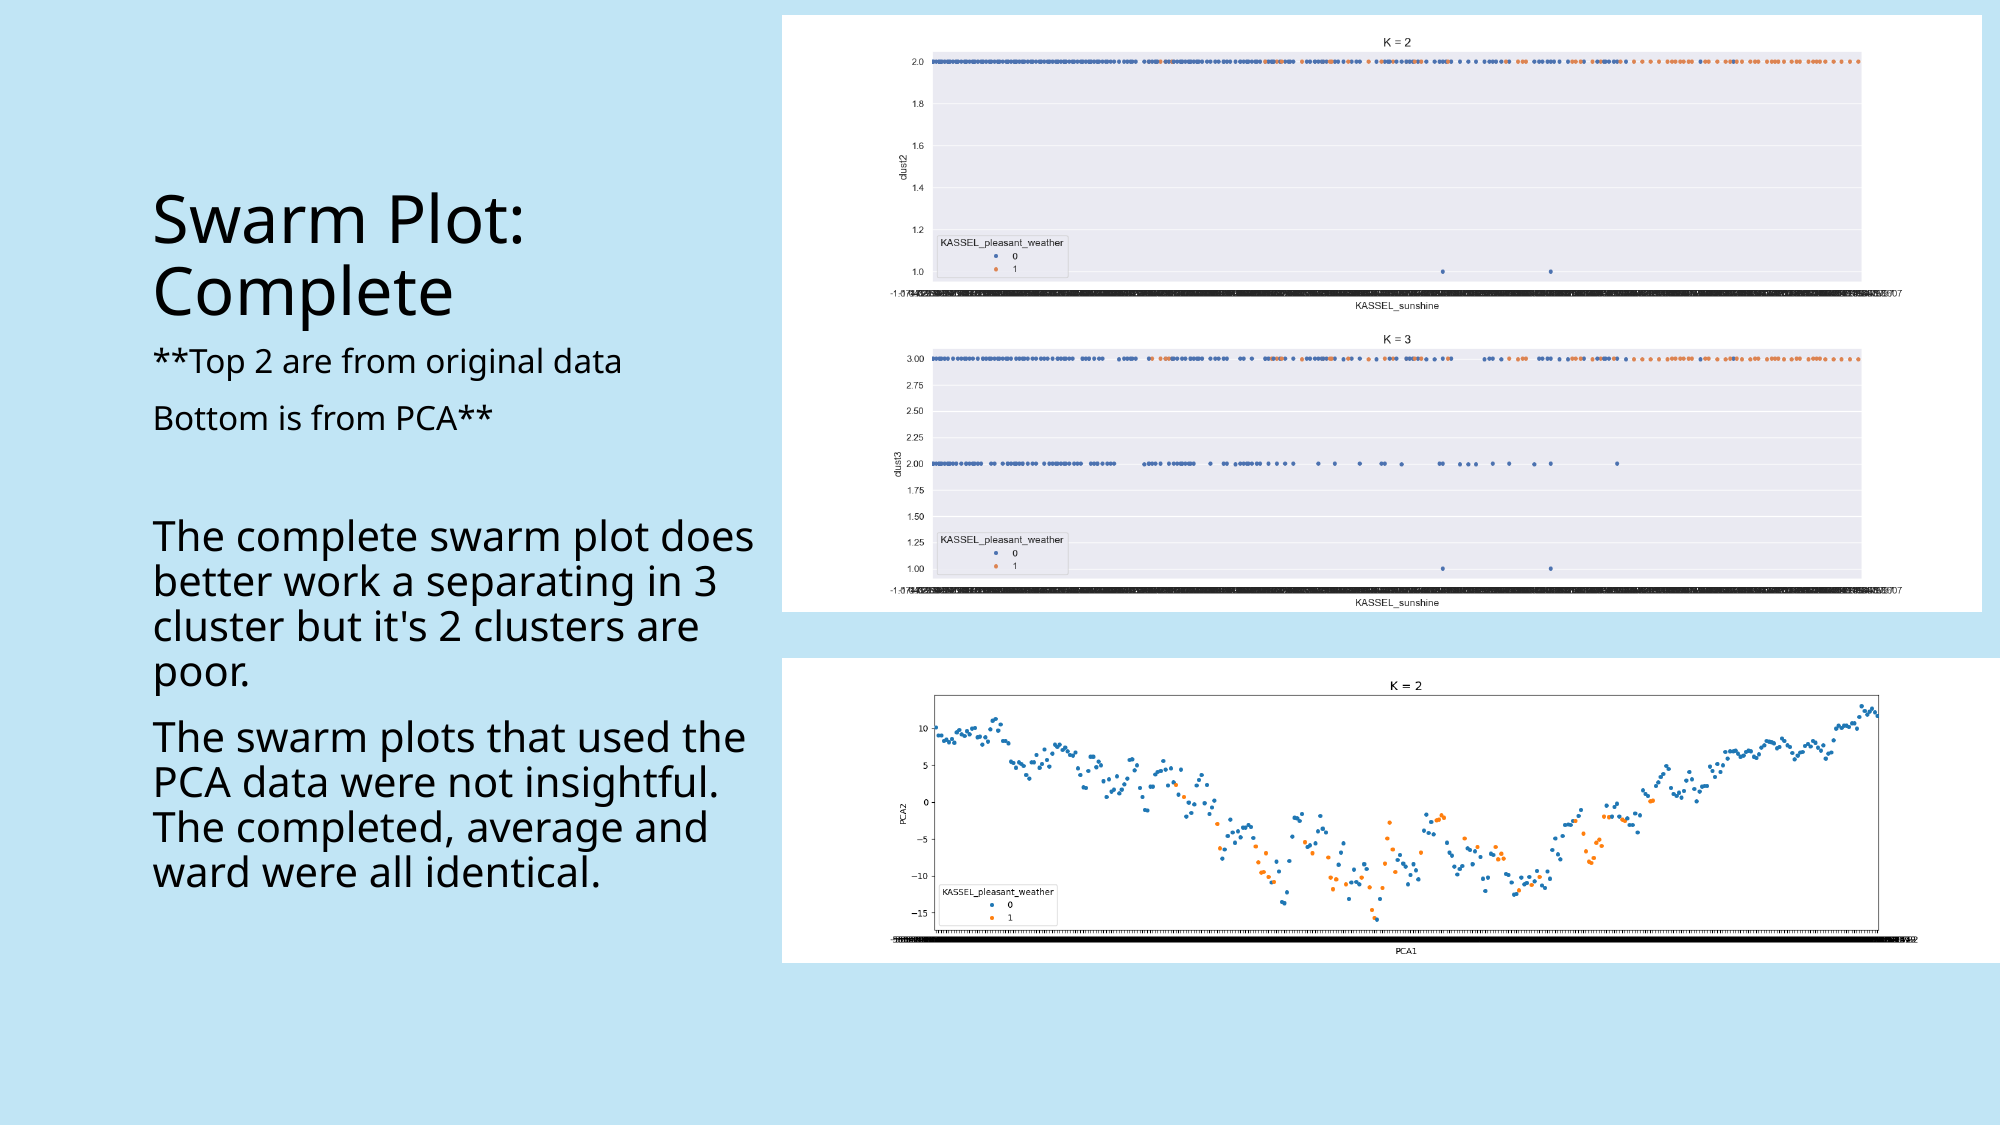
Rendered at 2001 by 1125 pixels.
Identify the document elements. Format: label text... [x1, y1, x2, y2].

picture [782, 311, 1982, 613]
picture [782, 657, 2000, 963]
list **Top 2 are from original data Bottom is from PCA** The complete swarm plot does better work a separating in 3 cluster but it's 2 clusters are poor. The swarm plots that used the PCA data were not insightful. The completed, average and ward were all identical. [137, 337, 783, 963]
title Swarm Plot: Complete [137, 75, 782, 337]
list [782, 14, 1982, 311]
